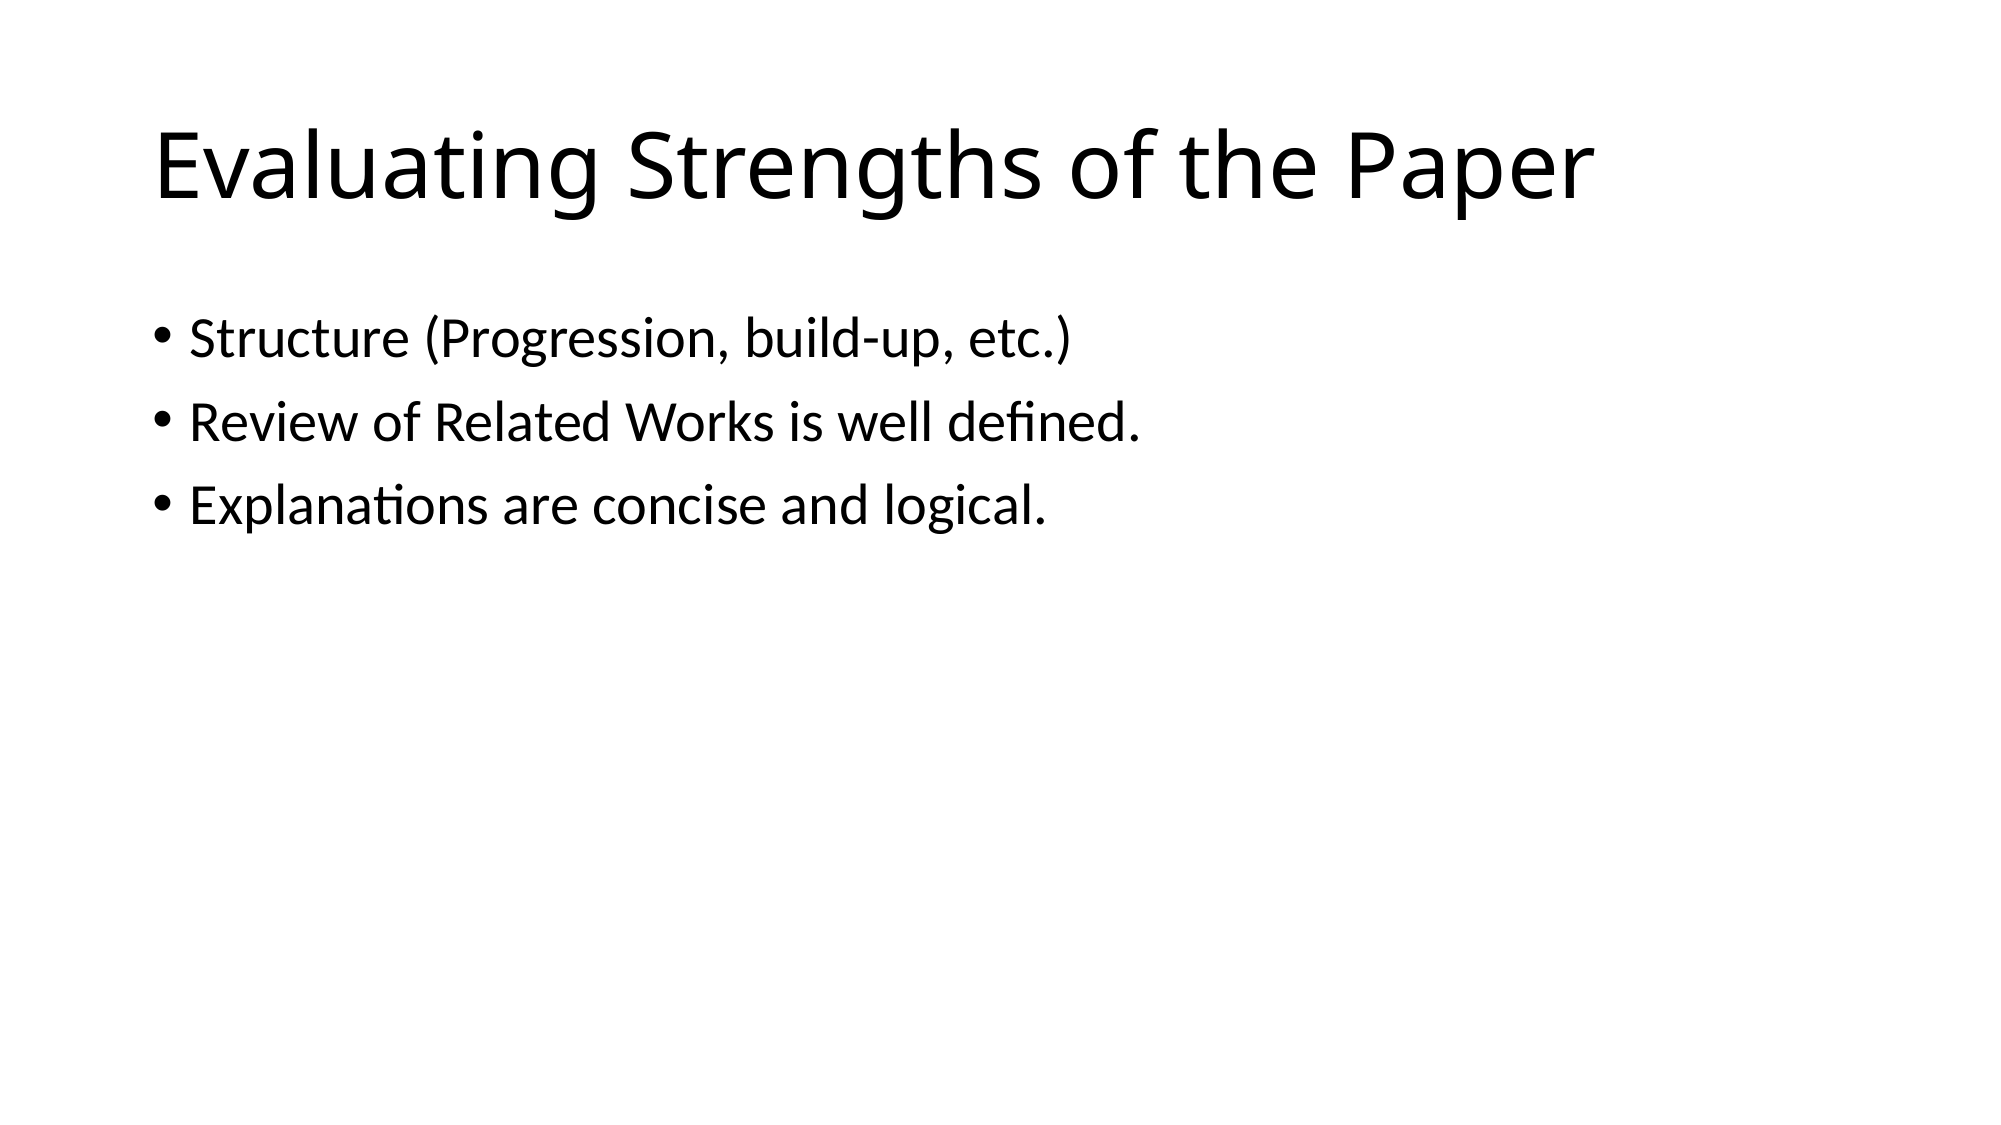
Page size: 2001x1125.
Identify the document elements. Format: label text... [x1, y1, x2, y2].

title Evaluating Strengths of the Paper [137, 59, 1863, 278]
list Structure (Progression, build-up, etc.) Review of Related Works is well defined. Explanations are concise and logical. [137, 299, 1863, 1014]
